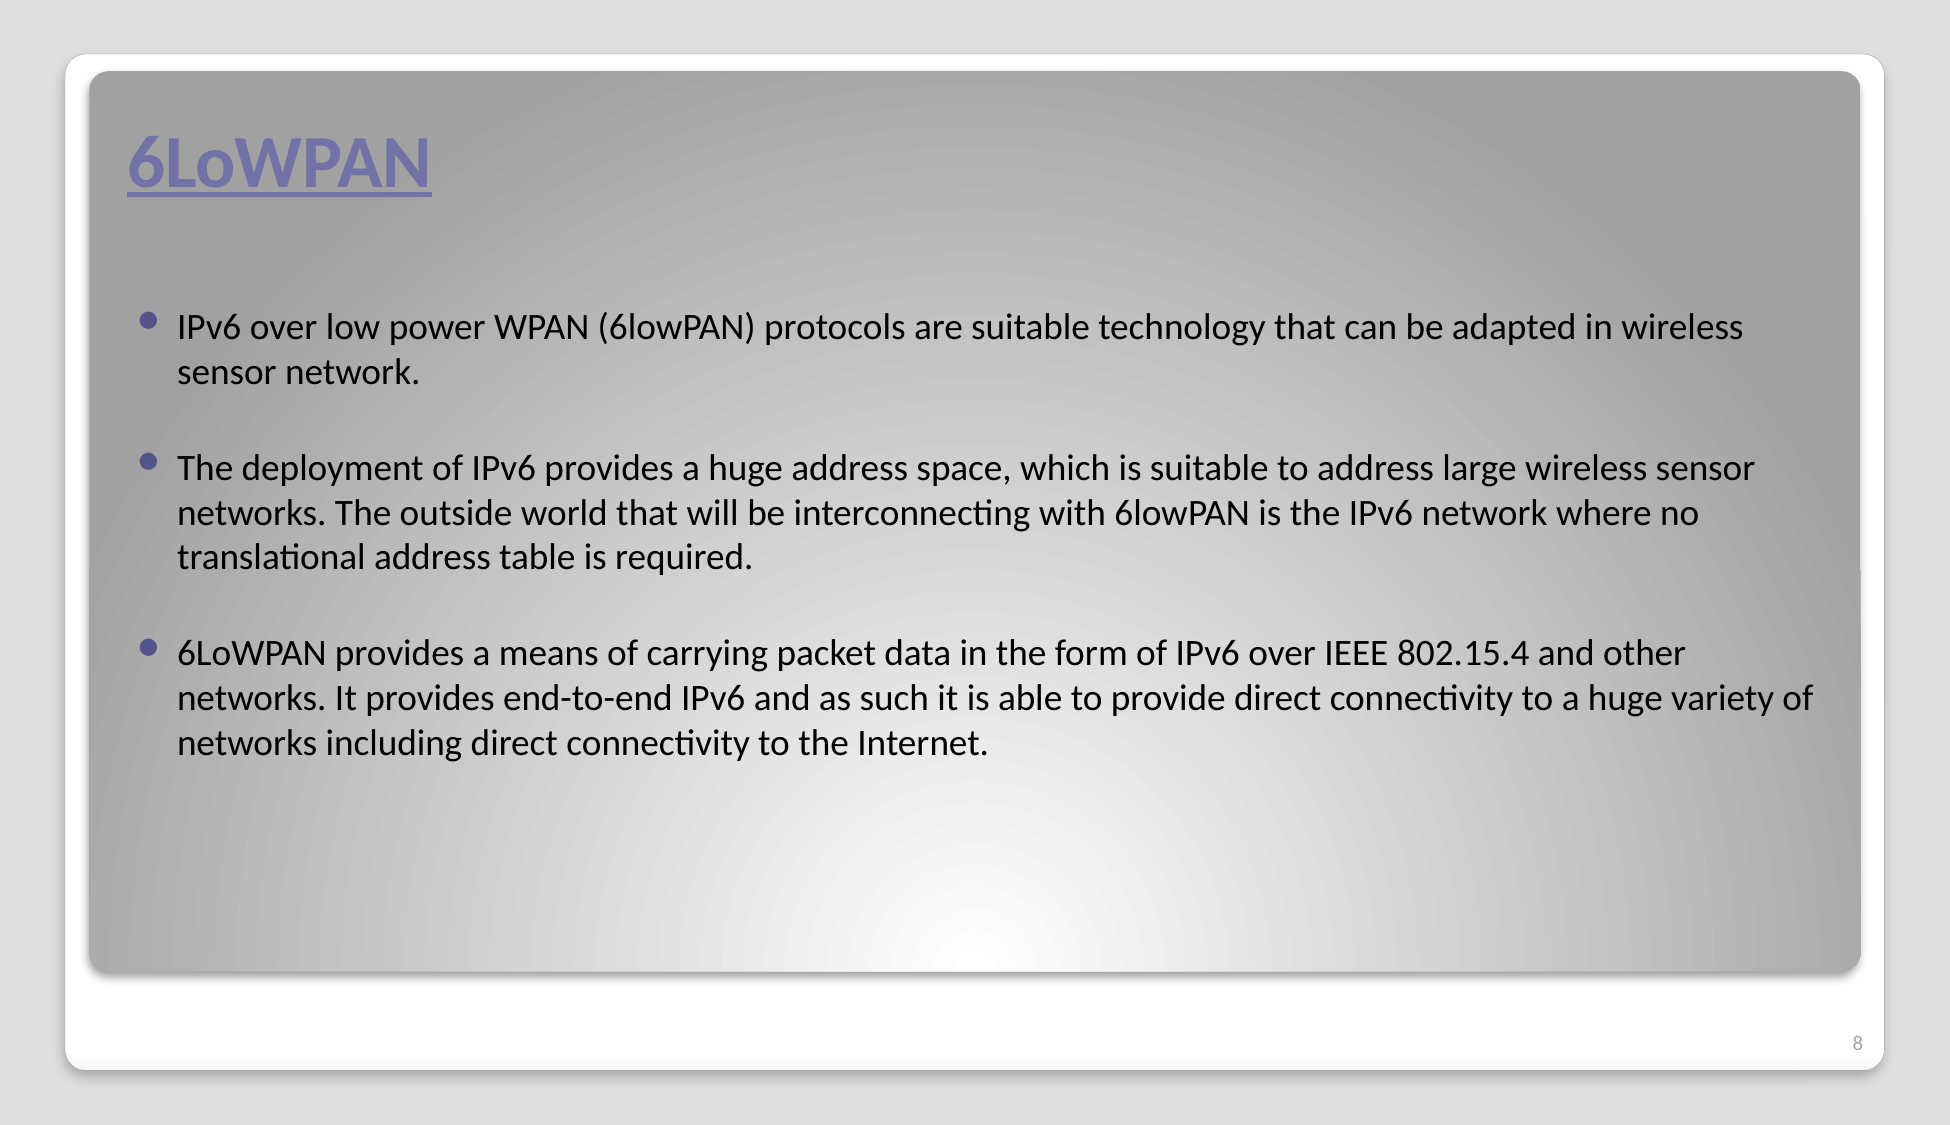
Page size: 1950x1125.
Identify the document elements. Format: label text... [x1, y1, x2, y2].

list IPv6 over low power WPAN (6lowPAN) protocols are suitable technology that can be adapted in wireless sensor network. The deployment of IPv6 provides a huge address space, which is suitable to address large wireless sensor networks. The outside world that will be interconnecting with 6lowPAN is the IPv6 network where no translational address table is required. 6LoWPAN provides a means of carrying packet data in the form of IPv6 over IEEE 802.15.4 and other networks. It provides end-to-end IPv6 and as such it is able to provide direct connectivity to a huge variety of networks including direct connectivity to the Internet. [107, 287, 1853, 774]
slide_number 8 [1780, 1002, 1878, 1063]
title 6LoWPAN [112, 37, 1858, 210]
